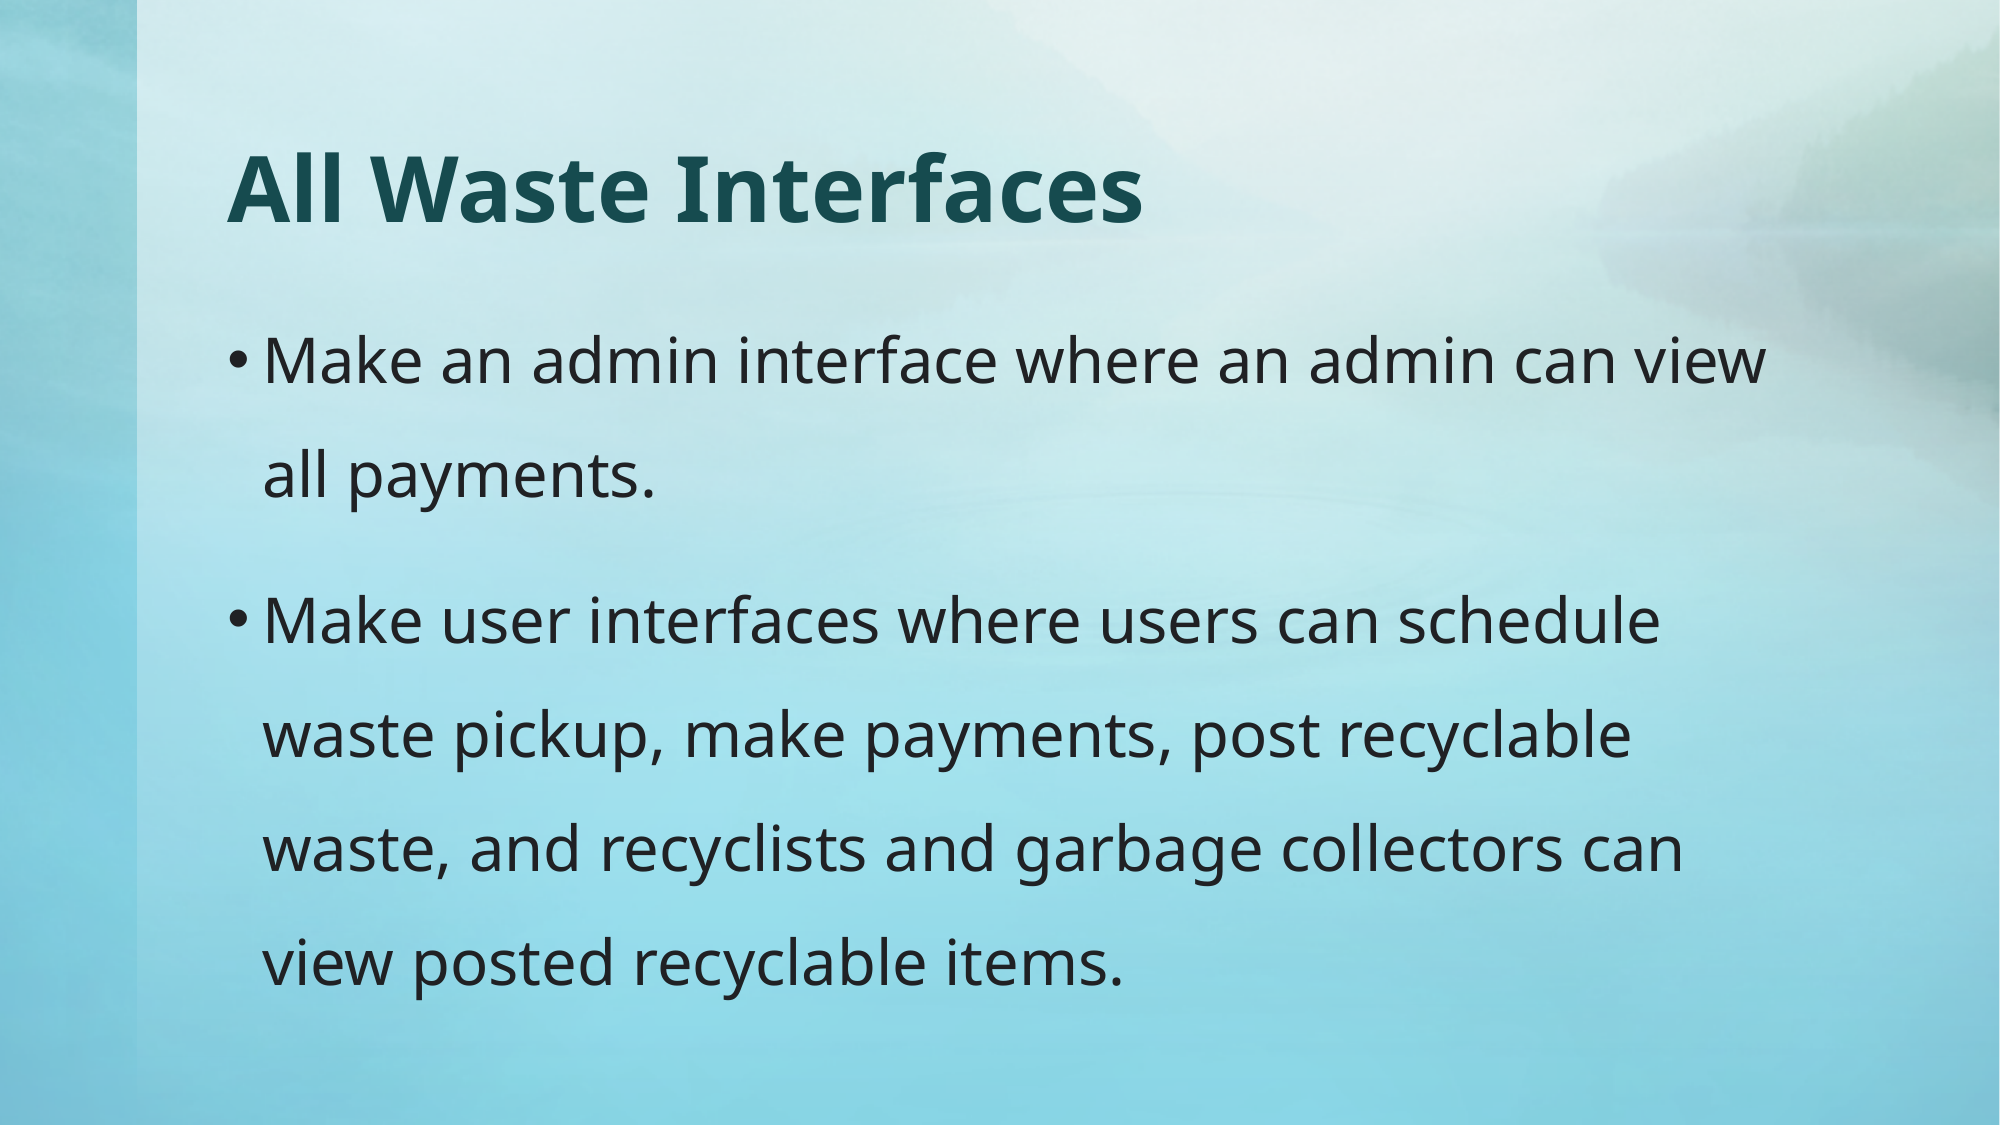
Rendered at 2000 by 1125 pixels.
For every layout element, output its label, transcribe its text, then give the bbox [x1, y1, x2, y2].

title All Waste Interfaces [212, 62, 1788, 250]
picture [0, 0, 2000, 1125]
list Make an admin interface where an admin can view all payments. Make user interfaces where users can schedule waste pickup, make payments, post recyclable waste, and recyclists and garbage collectors can view posted recyclable items. [212, 275, 1788, 1013]
